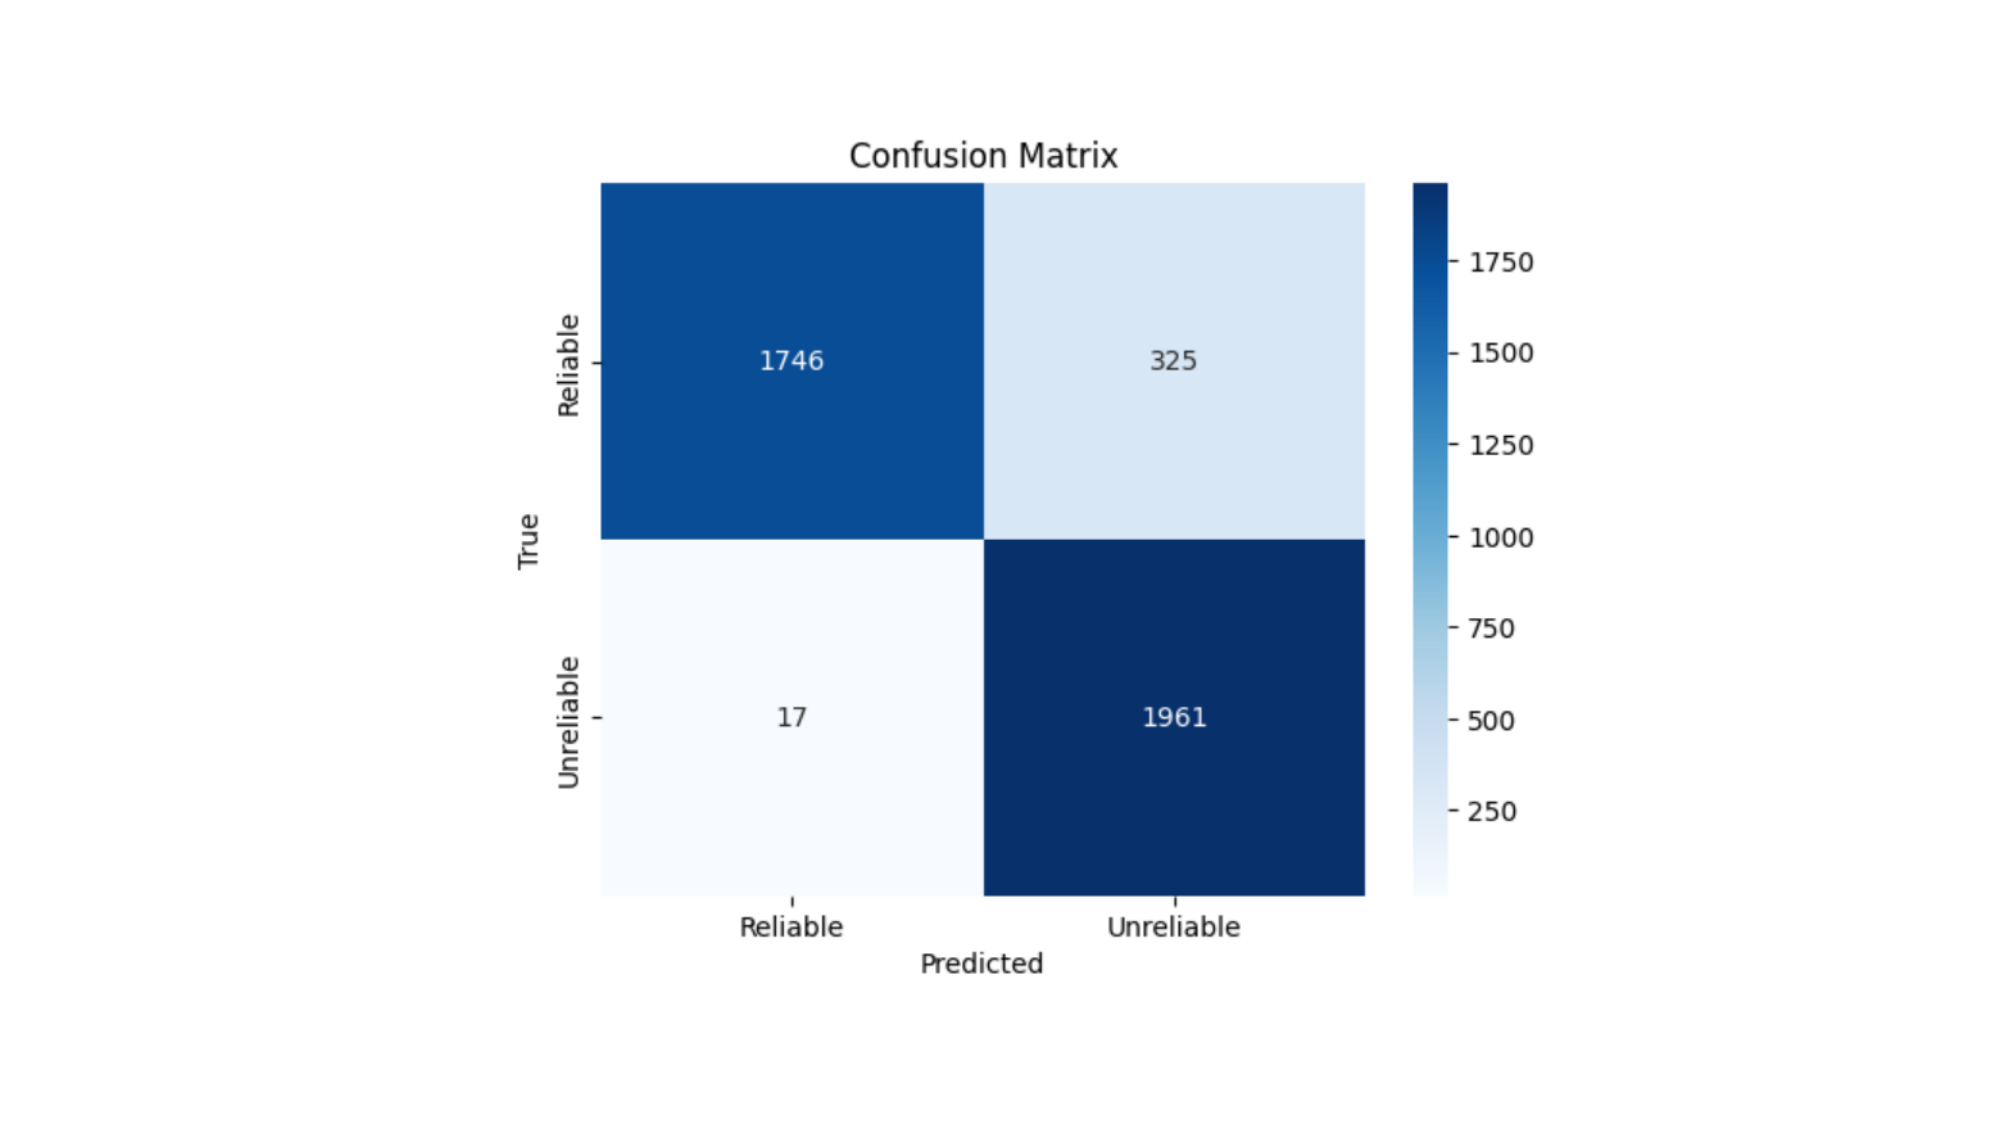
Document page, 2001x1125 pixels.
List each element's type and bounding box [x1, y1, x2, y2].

picture [494, 133, 1650, 1051]
